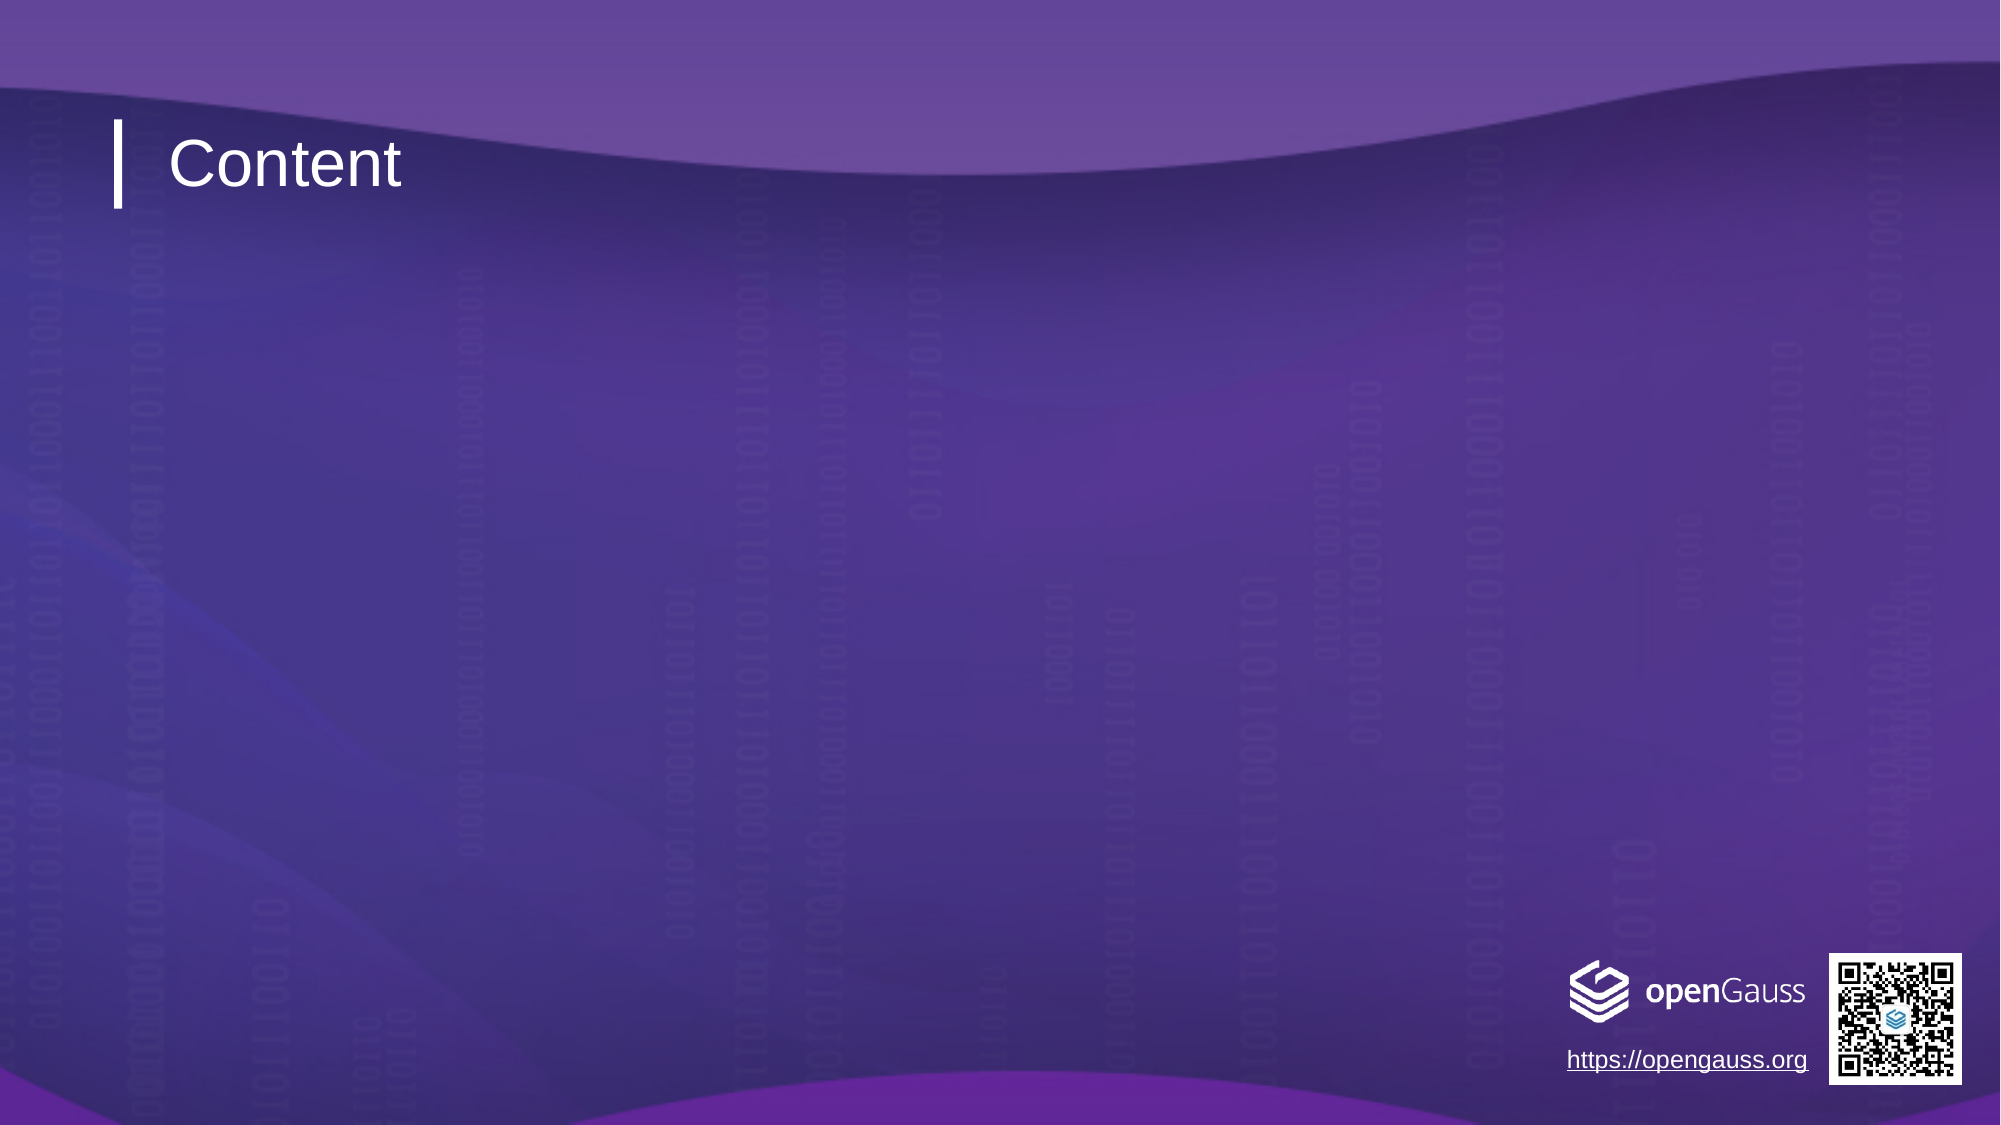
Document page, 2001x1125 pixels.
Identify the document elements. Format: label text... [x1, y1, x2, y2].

picture [0, 0, 2001, 1125]
list Content [153, 120, 1000, 209]
